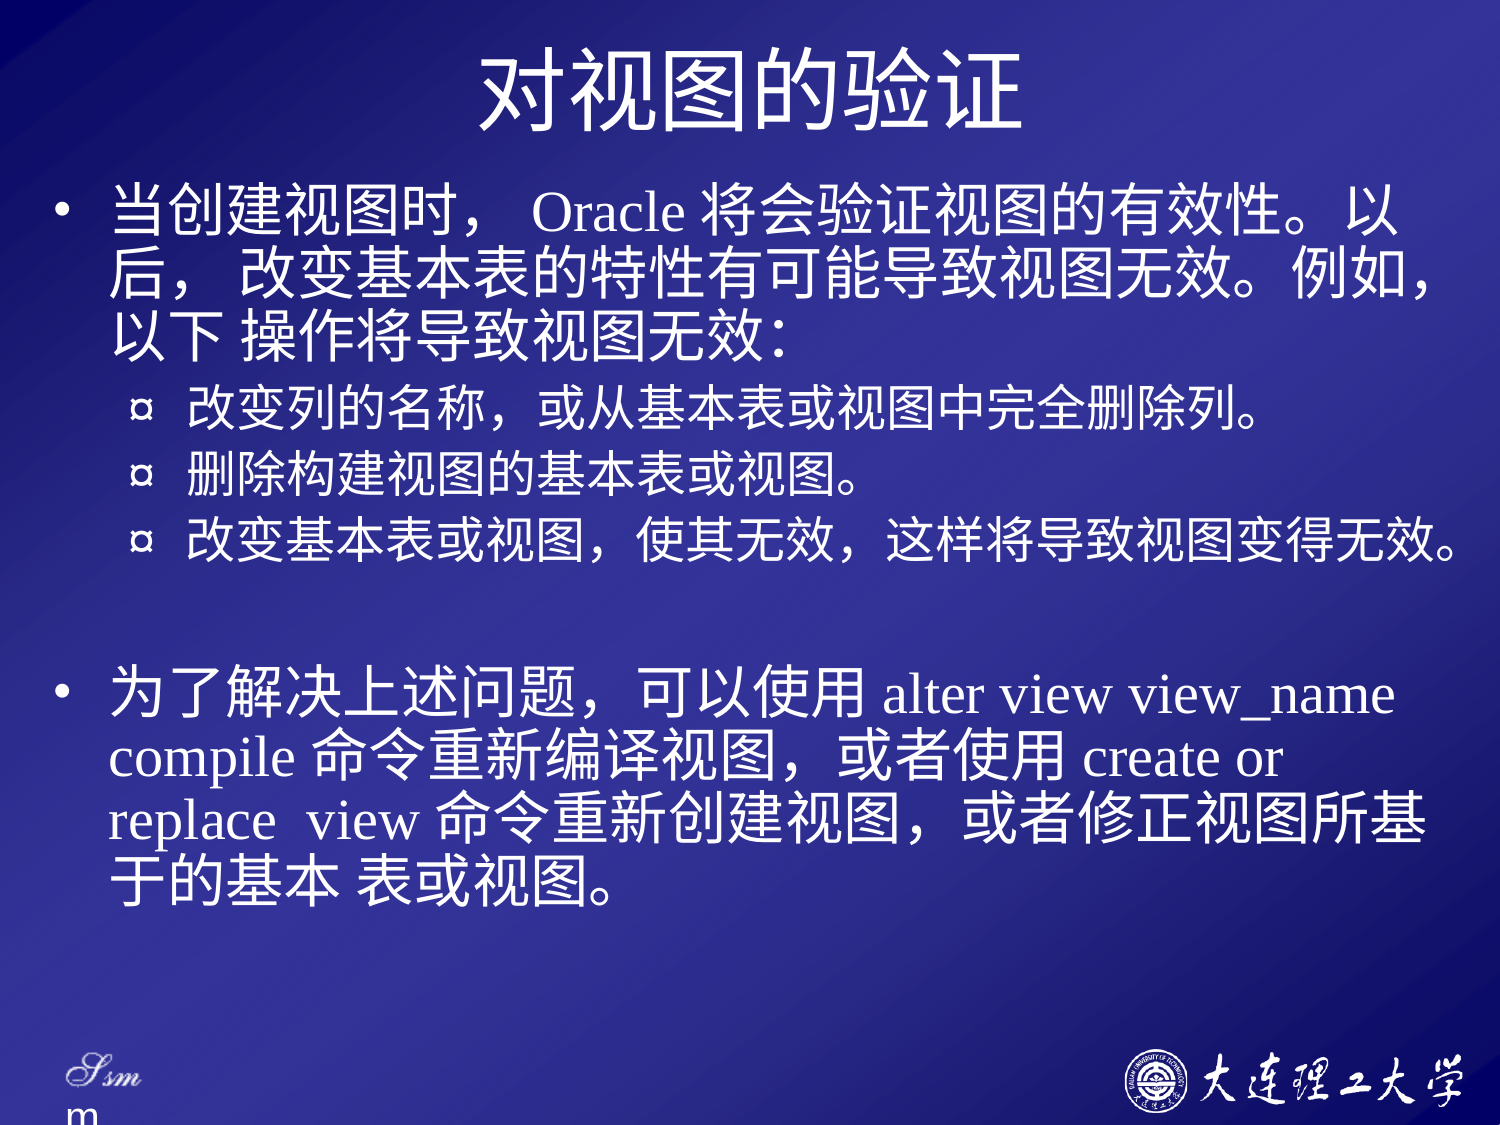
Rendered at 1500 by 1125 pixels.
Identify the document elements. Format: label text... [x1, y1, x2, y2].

text_box Ssm [64, 1102, 149, 1125]
title 对视图的验证 [473, 30, 1027, 172]
picture [0, 0, 1500, 1125]
text_box [49, 1037, 155, 1102]
text_box 当创建视图时，Oracle将会验证视图的有效性。以后， 改变基本表的特性有可能导致视图无效。例如，以下 操作将导致视图无效： ¤ 改变列的名称，或从基本表或视图中完全删除列。 ¤ 删除构建视图的基本表或视图。 ¤ 改变基本表或视图，使其无效，这样将导致视图变得无效。 为了解决上述问题，可以使用alter view view_name compile命令重新编译视图，或者使用create or replace view命令重新创建视图，或者修正视图所基于的基本 表或视图。 [50, 172, 1493, 915]
